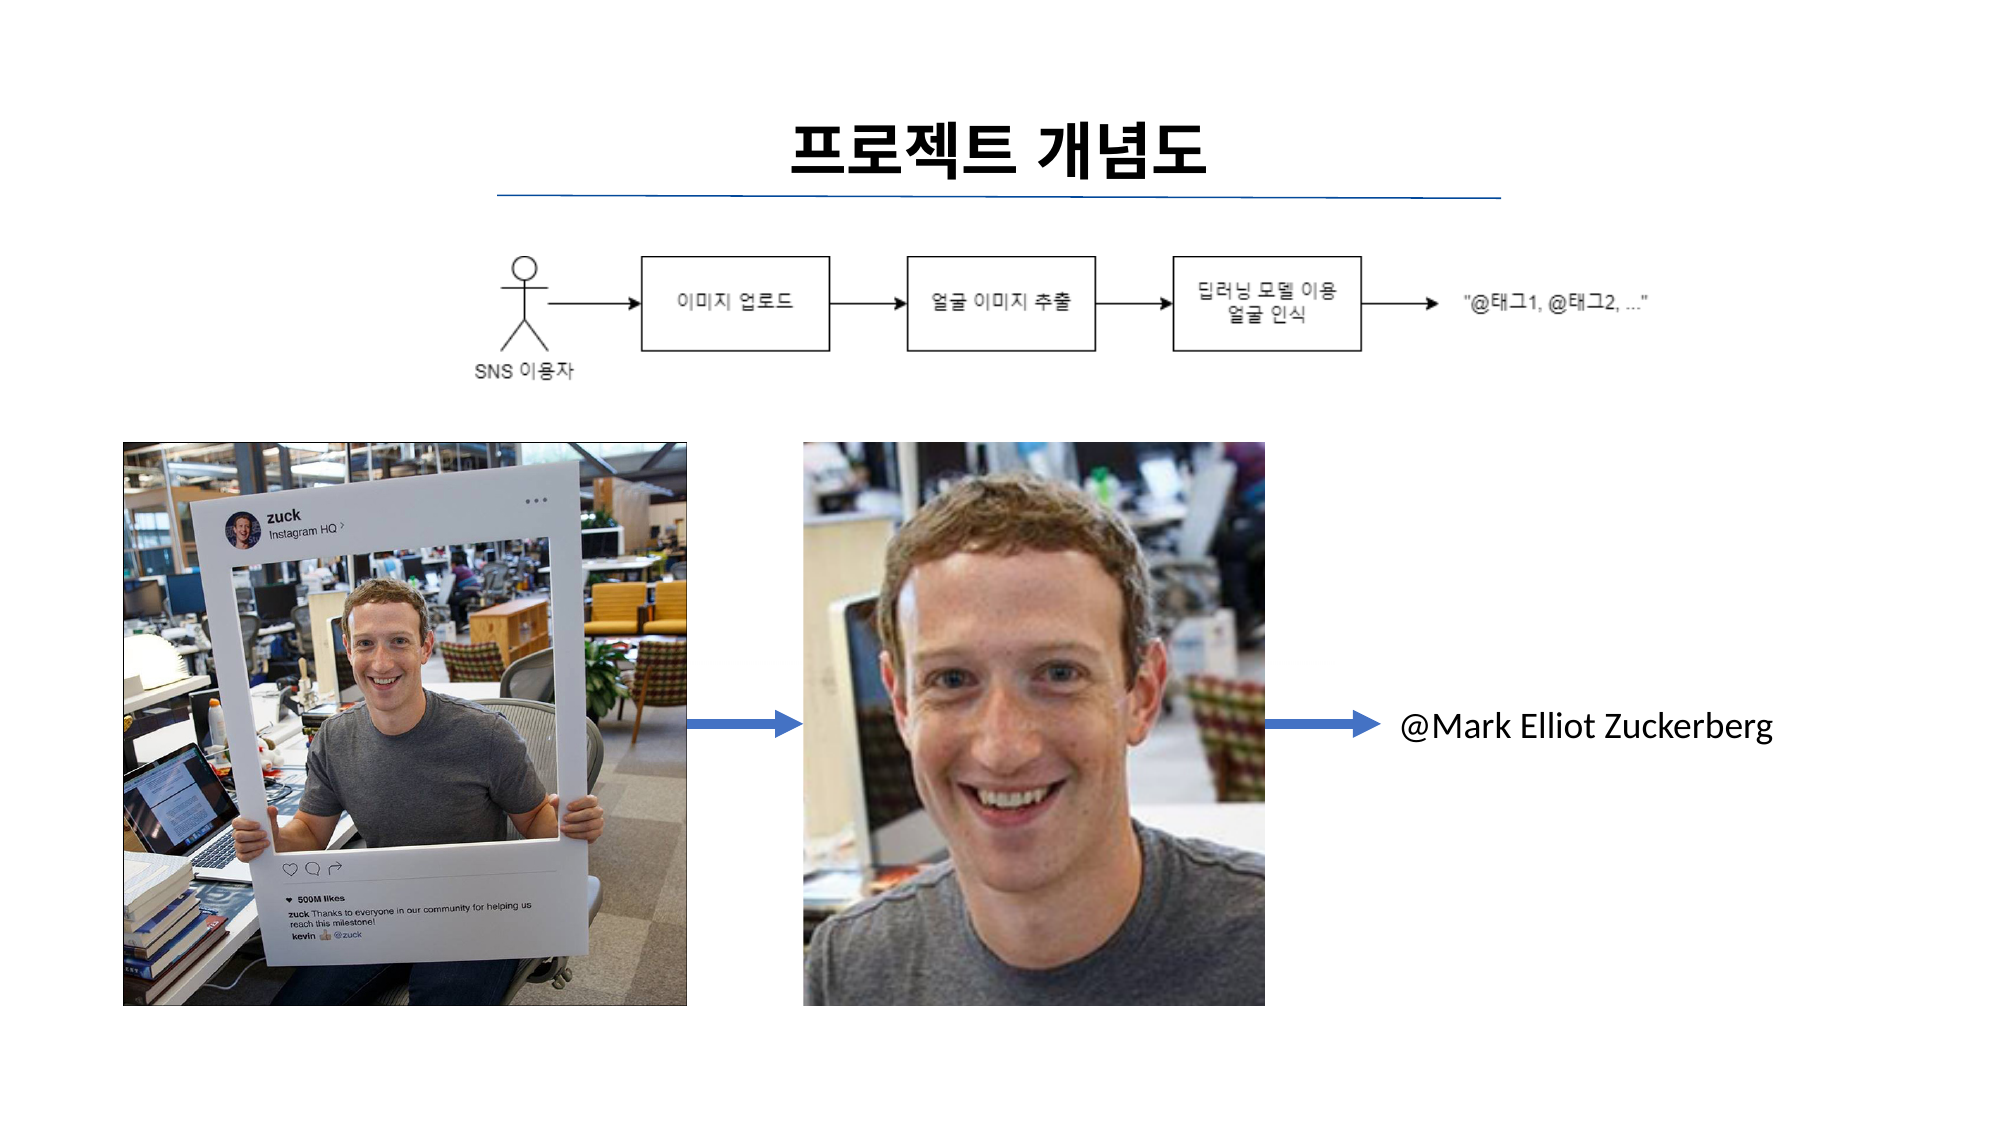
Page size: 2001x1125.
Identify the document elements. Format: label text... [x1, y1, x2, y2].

picture [474, 256, 1675, 385]
text_box 프로젝트 개념도 [523, 104, 1476, 195]
picture [123, 442, 1335, 1006]
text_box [497, 195, 1502, 199]
text_box @Mark Elliot Zuckerberg [1383, 693, 1789, 754]
